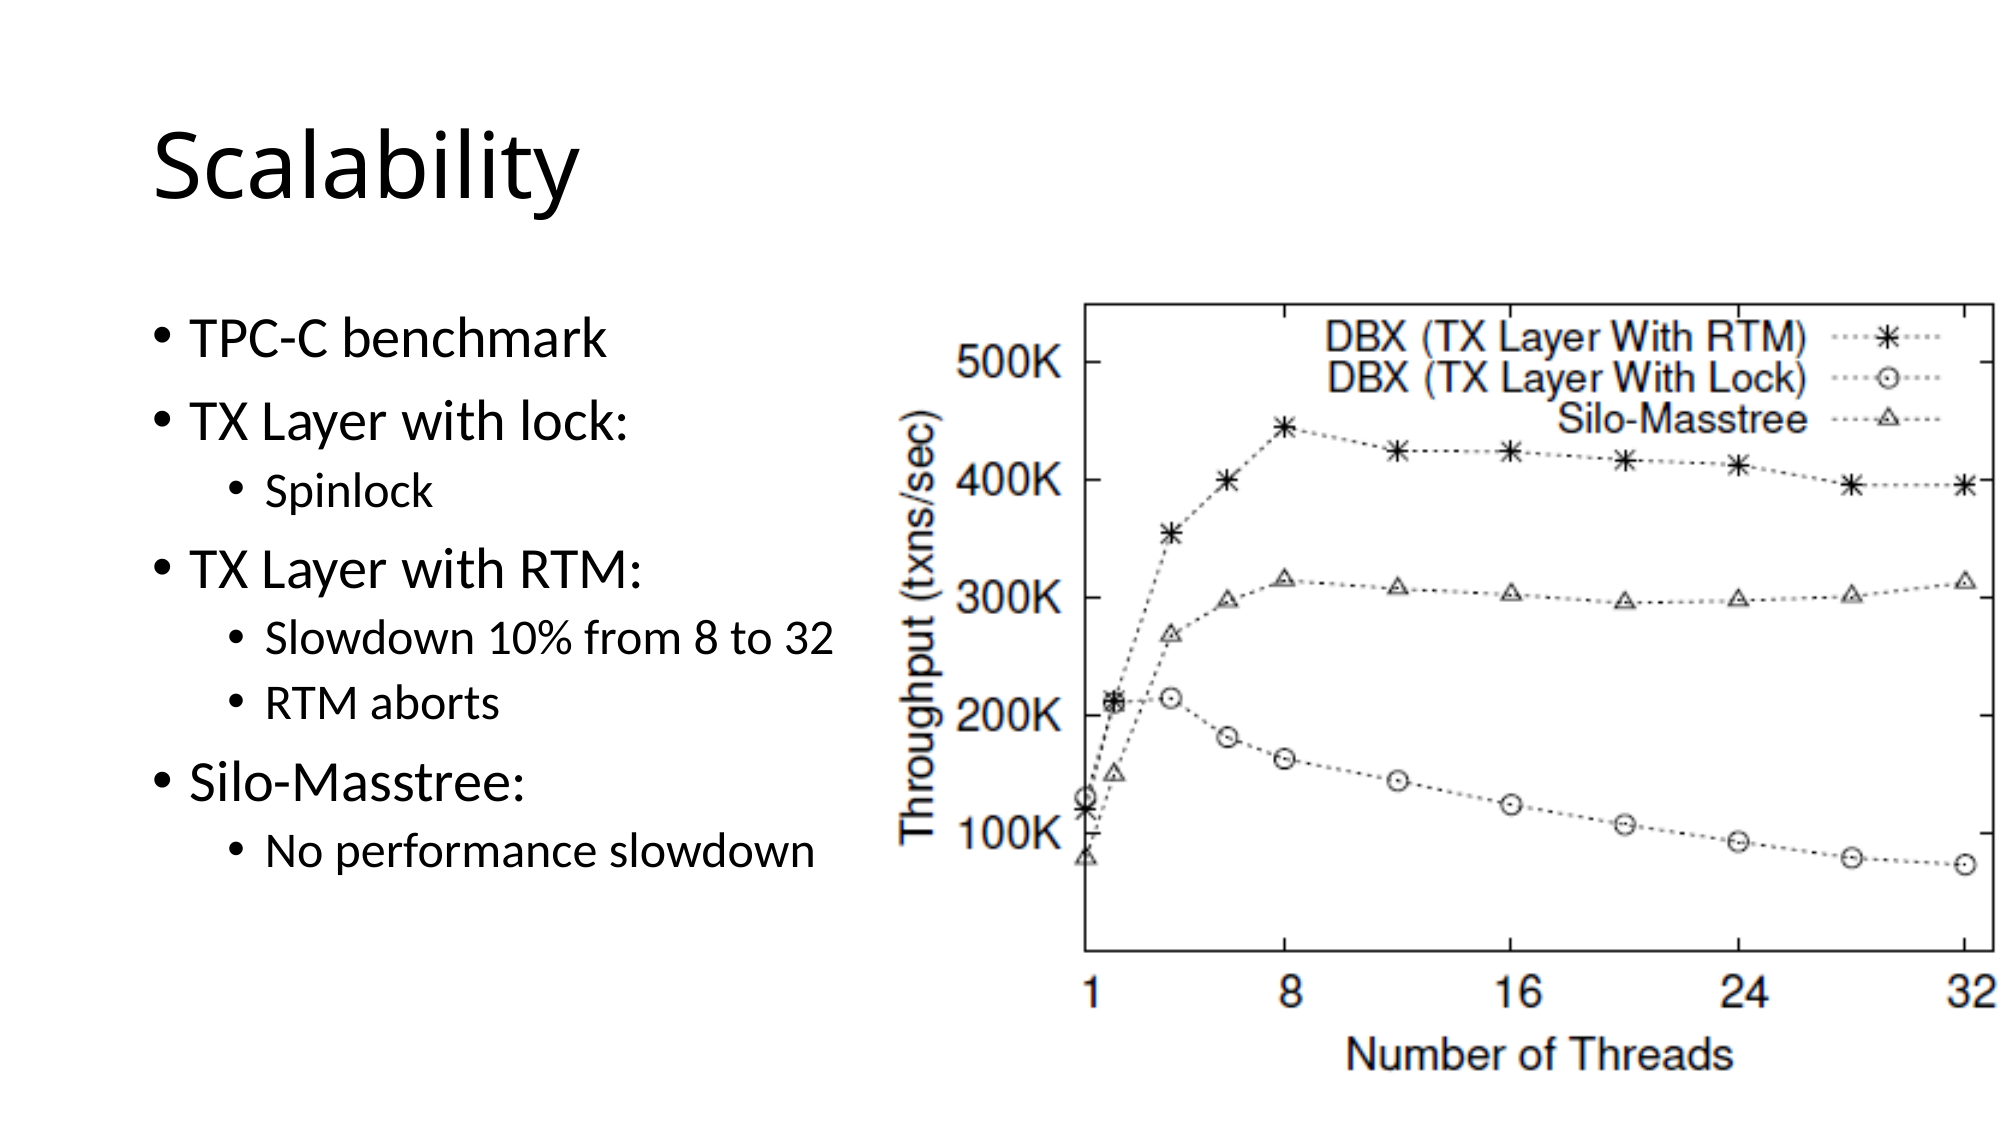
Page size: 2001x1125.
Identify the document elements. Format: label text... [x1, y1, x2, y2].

picture [890, 299, 2000, 1078]
title Scalability [137, 59, 1863, 278]
list TPC-C benchmark TX Layer with lock: Spinlock TX Layer with RTM: Slowdown 10% from 8 to 32 RTM aborts Silo-Masstree: No performance slowdown [137, 299, 882, 1125]
